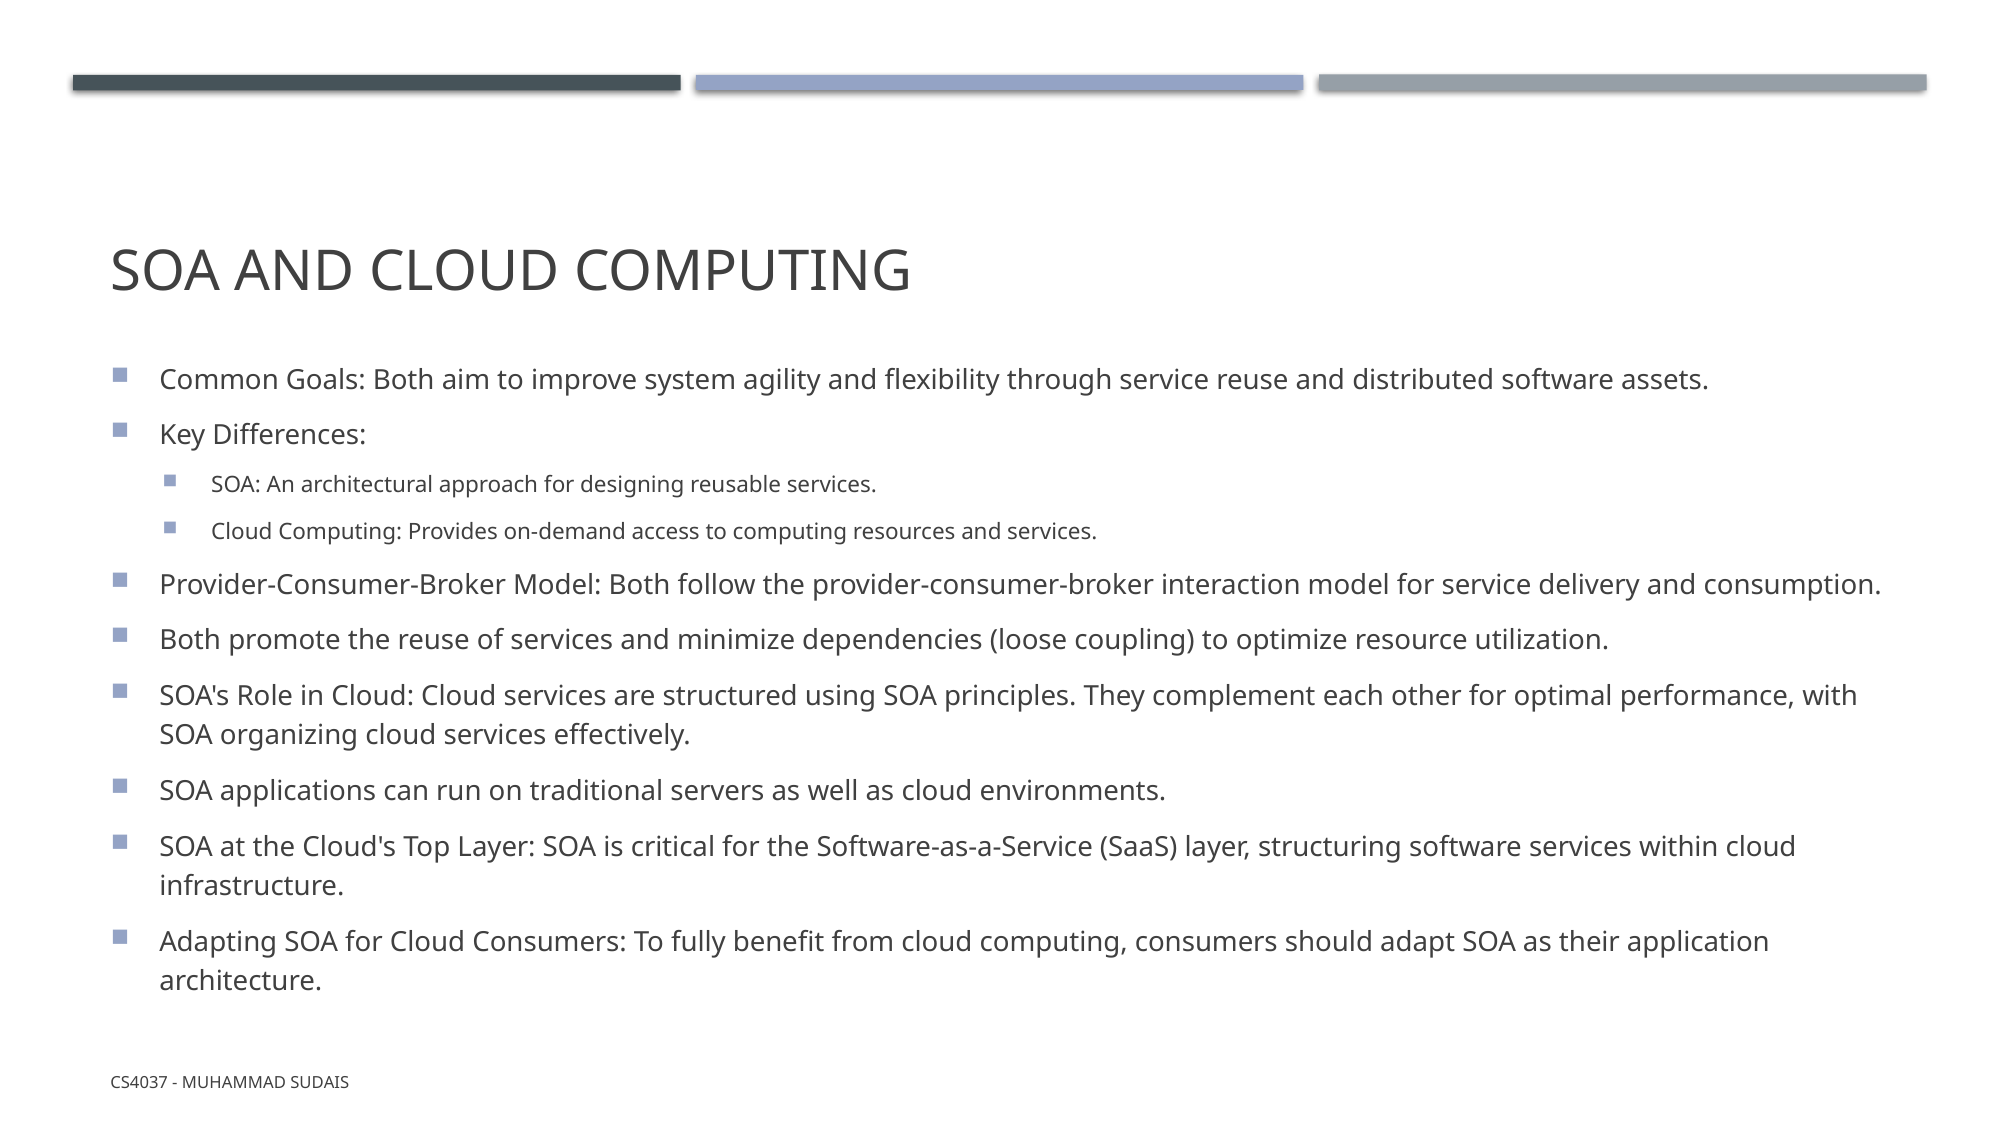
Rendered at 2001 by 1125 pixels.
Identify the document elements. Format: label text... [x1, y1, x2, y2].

footer CS4037 - Muhammad Sudais [95, 1053, 1230, 1114]
list Common Goals: Both aim to improve system agility and flexibility through service reuse and distributed software assets. Key Differences: SOA: An architectural approach for designing reusable services. Cloud Computing: Provides on-demand access to computing resources and services. Provider-Consumer-Broker Model: Both follow the provider-consumer-broker interaction model for service delivery and consumption. Both promote the reuse of services and minimize dependencies (loose coupling) to optimize resource utilization. SOA's Role in Cloud: Cloud services are structured using SOA principles. They complement each other for optimal performance, with SOA organizing cloud services effectively. SOA applications can run on traditional servers as well as cloud environments. SOA at the Cloud's Top Layer: SOA is critical for the Software-as-a-Service (SaaS) layer, structuring software services within cloud infrastructure. Adapting SOA for Cloud Consumers: To fully benefit from cloud computing, consumers should adapt SOA as their application architecture. [95, 325, 1905, 1026]
title SOA AND CLOUD COMPUTING [95, 115, 1905, 311]
